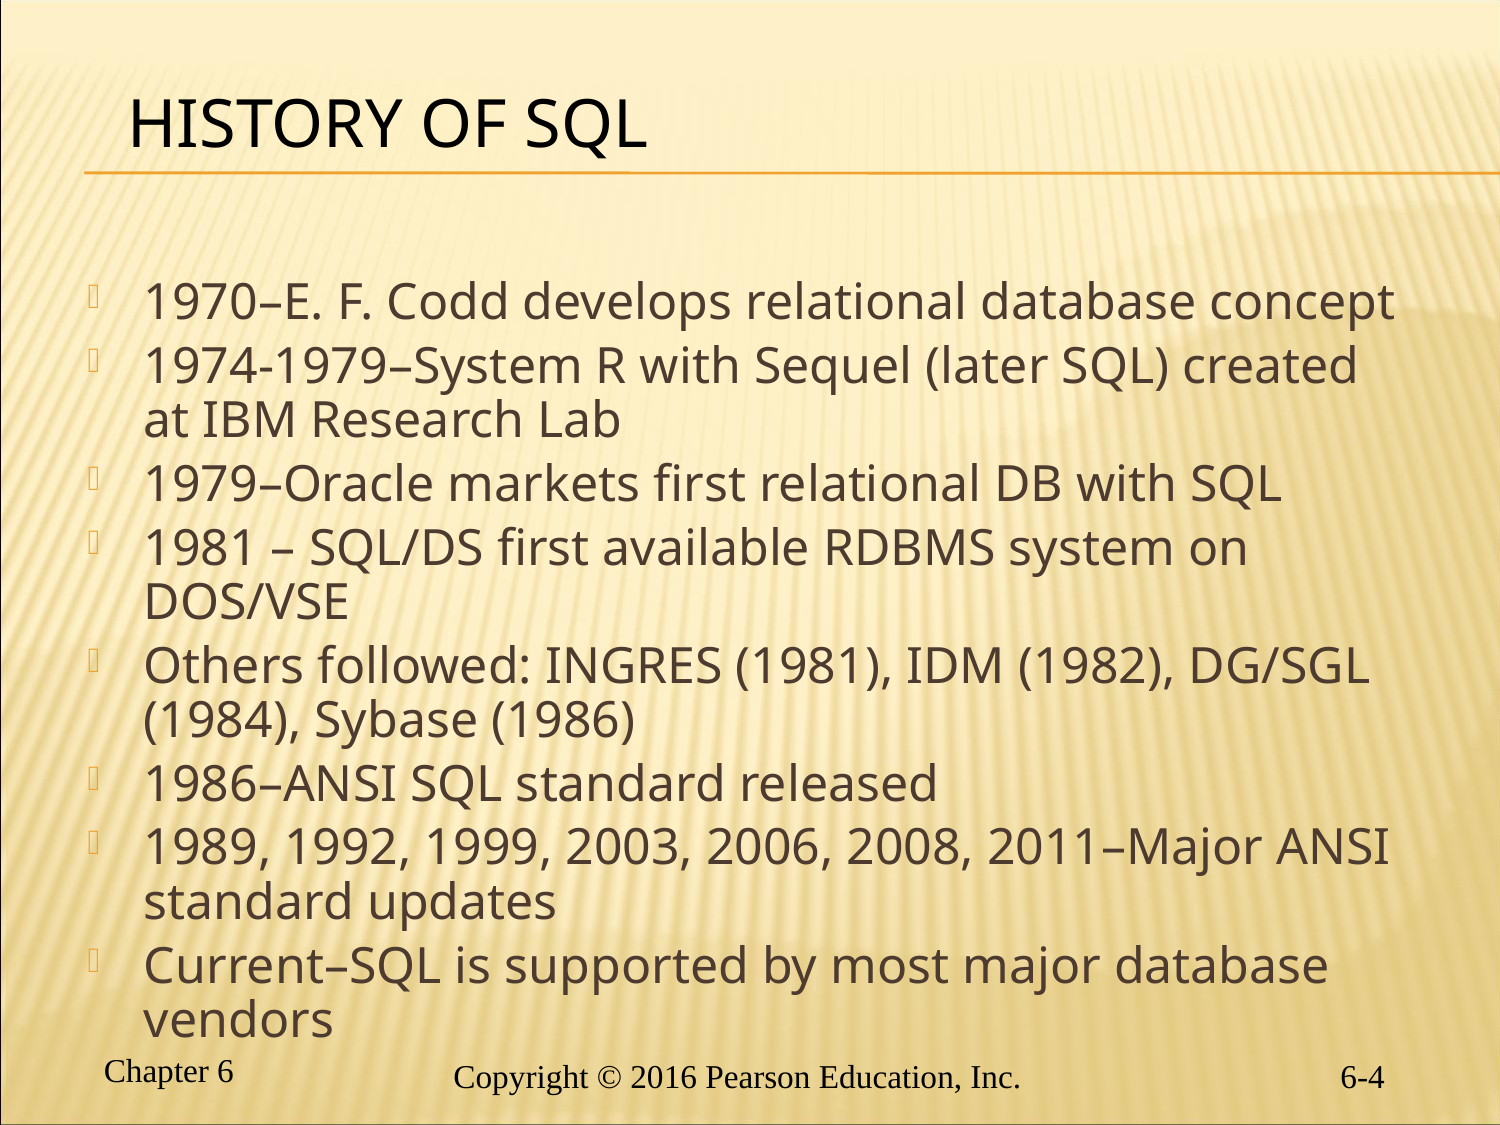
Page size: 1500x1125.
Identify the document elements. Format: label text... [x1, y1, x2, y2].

list 1970–E. F. Codd develops relational database concept 1974-1979–System R with Sequel (later SQL) created at IBM Research Lab 1979–Oracle markets first relational DB with SQL 1981 – SQL/DS first available RDBMS system on DOS/VSE Others followed: INGRES (1981), IDM (1982), DG/SGL (1984), Sybase (1986) 1986–ANSI SQL standard released 1989, 1992, 1999, 2003, 2006, 2008, 2011–Major ANSI standard updates Current–SQL is supported by most major database vendors [72, 213, 1417, 889]
picture [0, 0, 1500, 1125]
title History of SQL [112, 59, 1388, 181]
